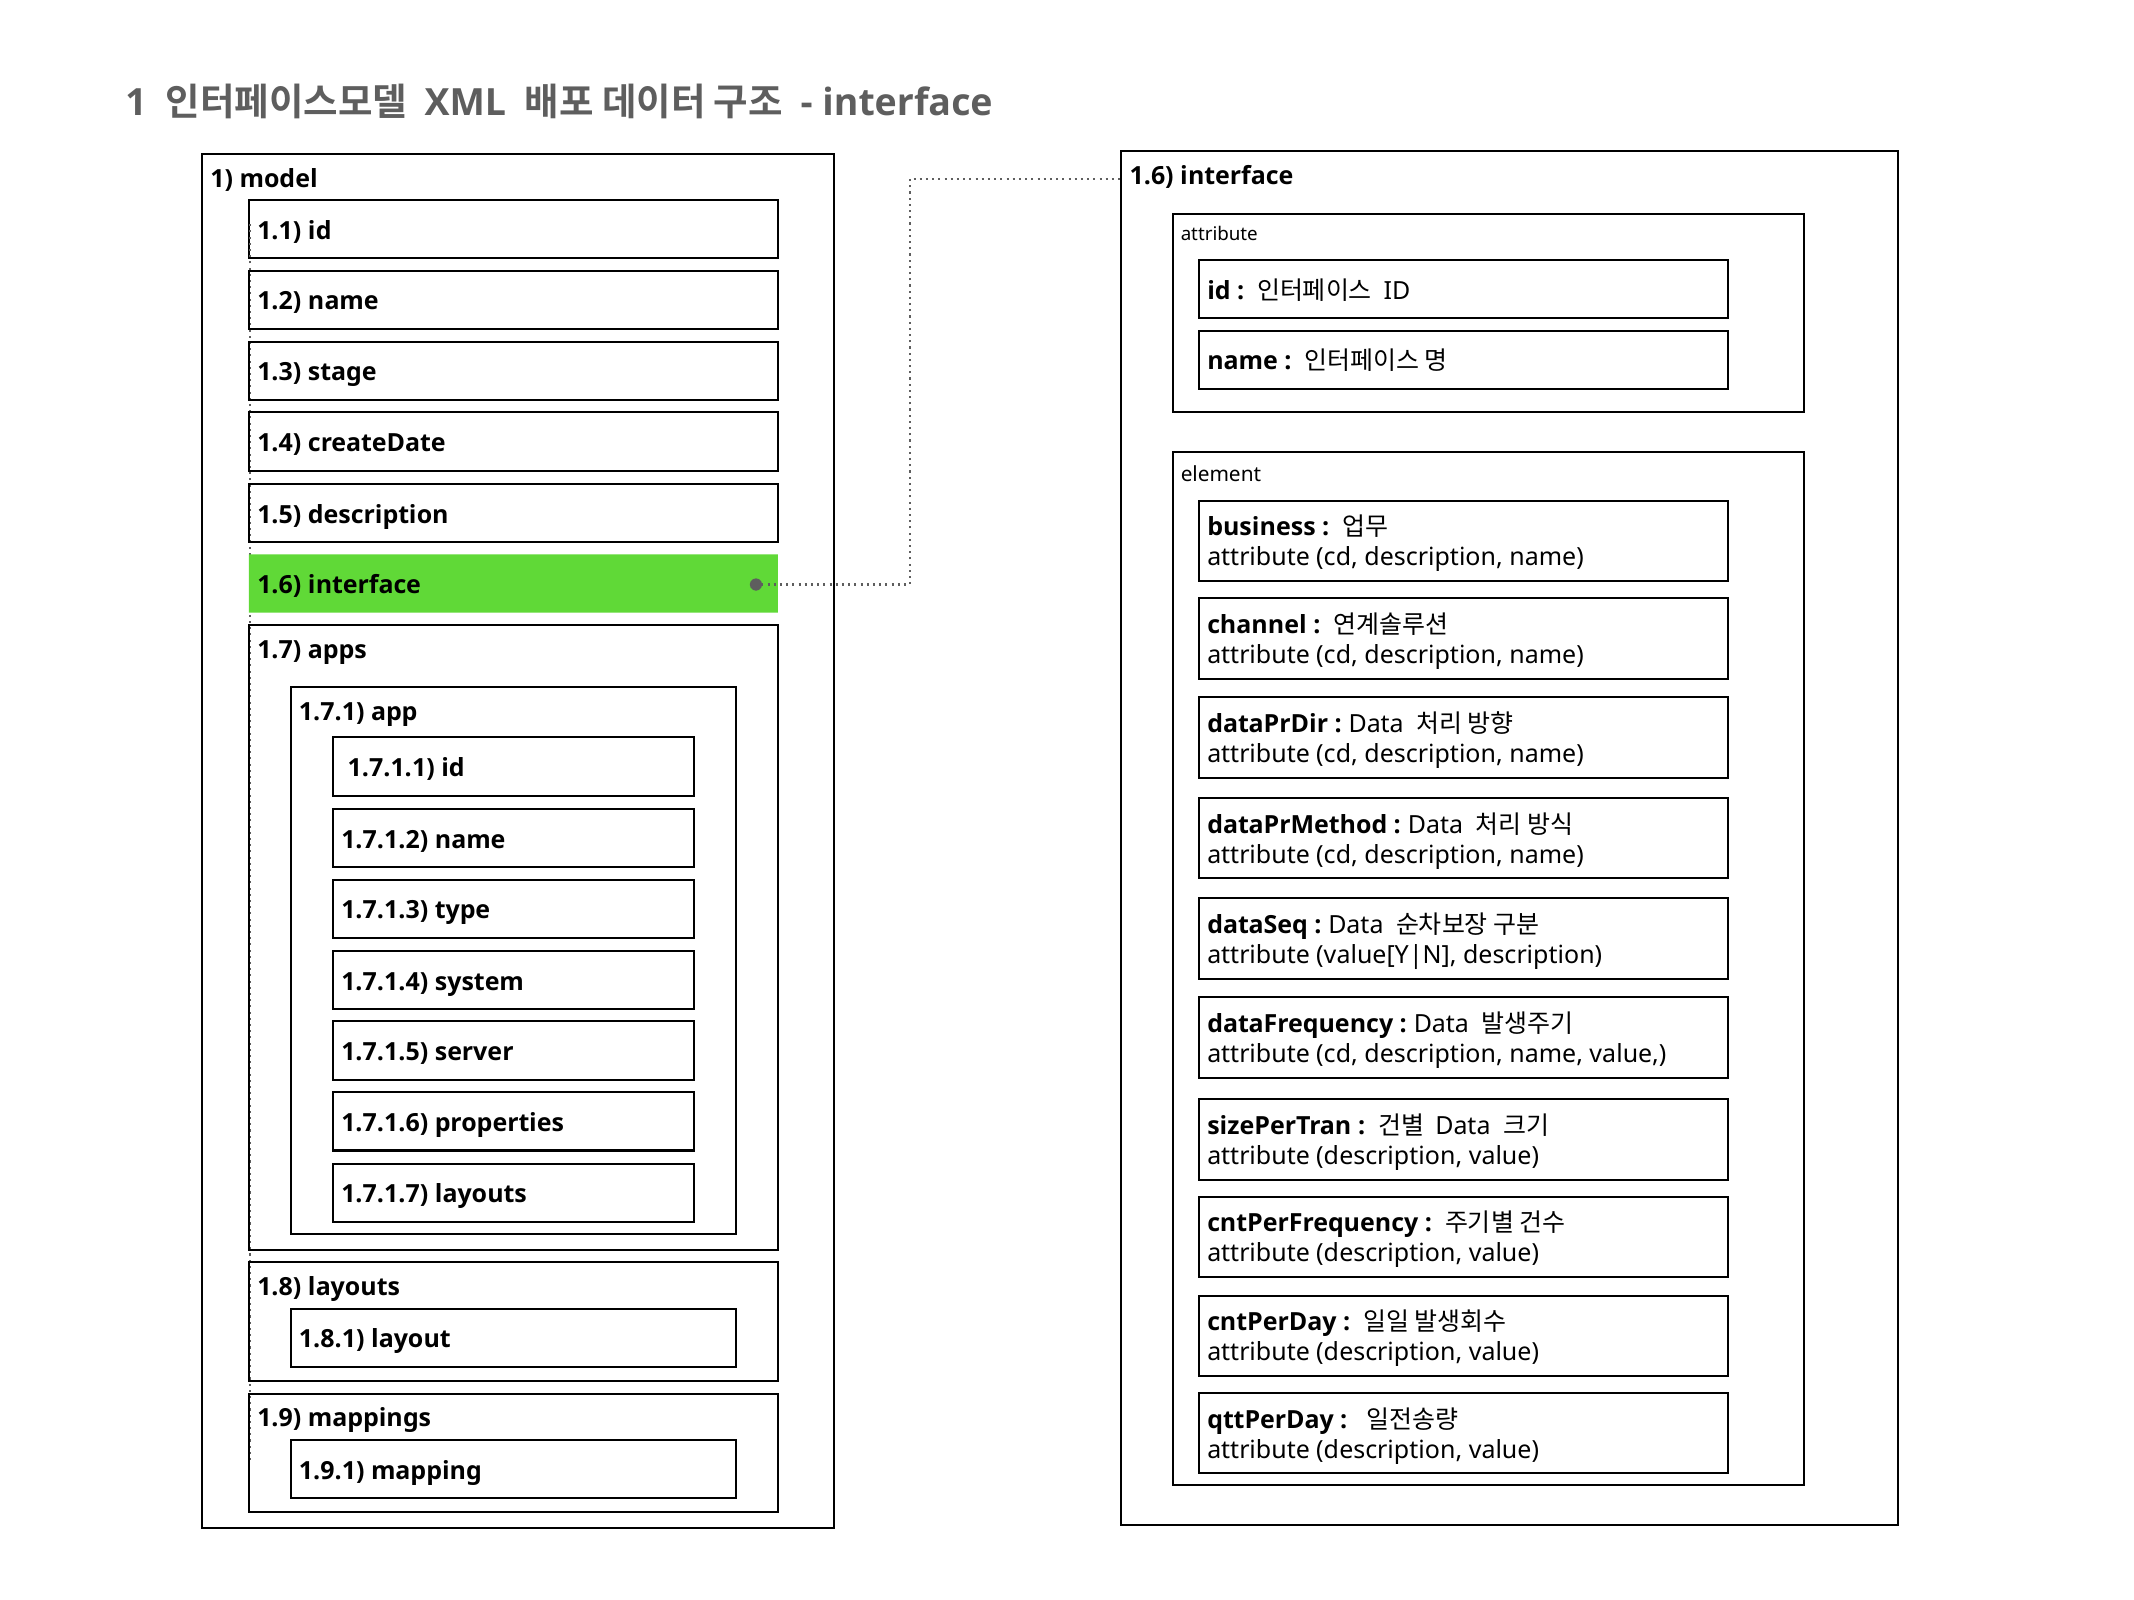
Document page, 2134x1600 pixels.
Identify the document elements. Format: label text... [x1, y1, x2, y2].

text_box 1 인터페이스모델 XML 배포 데이터 구조 - interface [116, 69, 1002, 131]
text_box 1.8) layouts [248, 1262, 778, 1382]
text_box dataSeq : Data 순차보장 구분 attribute (value[Y|N], description) [1198, 898, 1728, 979]
text_box qttPerDay : 일전송량 attribute (description, value) [1198, 1392, 1728, 1474]
text_box 1.2) name [248, 270, 778, 330]
text_box 1.6) interface [248, 554, 778, 613]
text_box element [1172, 452, 1805, 1485]
text_box 1) model [202, 153, 834, 1529]
text_box 1.7.1.6) properties [332, 1092, 695, 1151]
text_box [749, 178, 1120, 591]
text_box 1.6) interface [1121, 150, 1898, 1526]
text_box dataPrDir : Data 처리 방향 attribute (cd, description, name) [1198, 697, 1728, 778]
text_box 1.7.1.7) layouts [332, 1163, 695, 1222]
text_box 1.7.1.3) type [332, 879, 695, 938]
text_box 1.8.1) layout [290, 1308, 737, 1367]
text_box 1.7.1.4) system [332, 951, 695, 1010]
text_box 1.4) createDate [248, 412, 778, 471]
text_box 1.7.1.1) id [332, 737, 695, 796]
text_box sizePerTran : 건별 Data 크기 attribute (description, value) [1198, 1099, 1728, 1180]
text_box channel : 연계솔루션 attribute (cd, description, name) [1198, 598, 1728, 679]
text_box dataFrequency : Data 발생주기 attribute (cd, description, name, value,) [1198, 997, 1728, 1078]
text_box name : 인터페이스 명 [1198, 330, 1728, 390]
text_box 1.9.1) mapping [290, 1440, 737, 1499]
text_box 1.1) id [248, 199, 778, 259]
text_box 1.3) stage [248, 341, 778, 400]
text_box cntPerDay : 일일 발생회수 attribute (description, value) [1198, 1295, 1728, 1376]
text_box 1.9) mappings [248, 1393, 778, 1513]
text_box id : 인터페이스 ID [1198, 259, 1728, 319]
text_box 1.5) description [248, 483, 778, 543]
text_box 1.7.1.2) name [332, 808, 695, 868]
text_box cntPerFrequency : 주기별 건수 attribute (description, value) [1198, 1196, 1728, 1277]
text_box 1.7) apps [248, 624, 778, 1250]
text_box attribute [1172, 213, 1805, 413]
text_box 1.7.1.5) server [332, 1021, 695, 1080]
text_box dataPrMethod : Data 처리 방식 attribute (cd, description, name) [1198, 797, 1728, 879]
text_box 1.7.1) app [290, 687, 737, 1234]
text_box business : 업무 attribute (cd, description, name) [1198, 500, 1728, 581]
